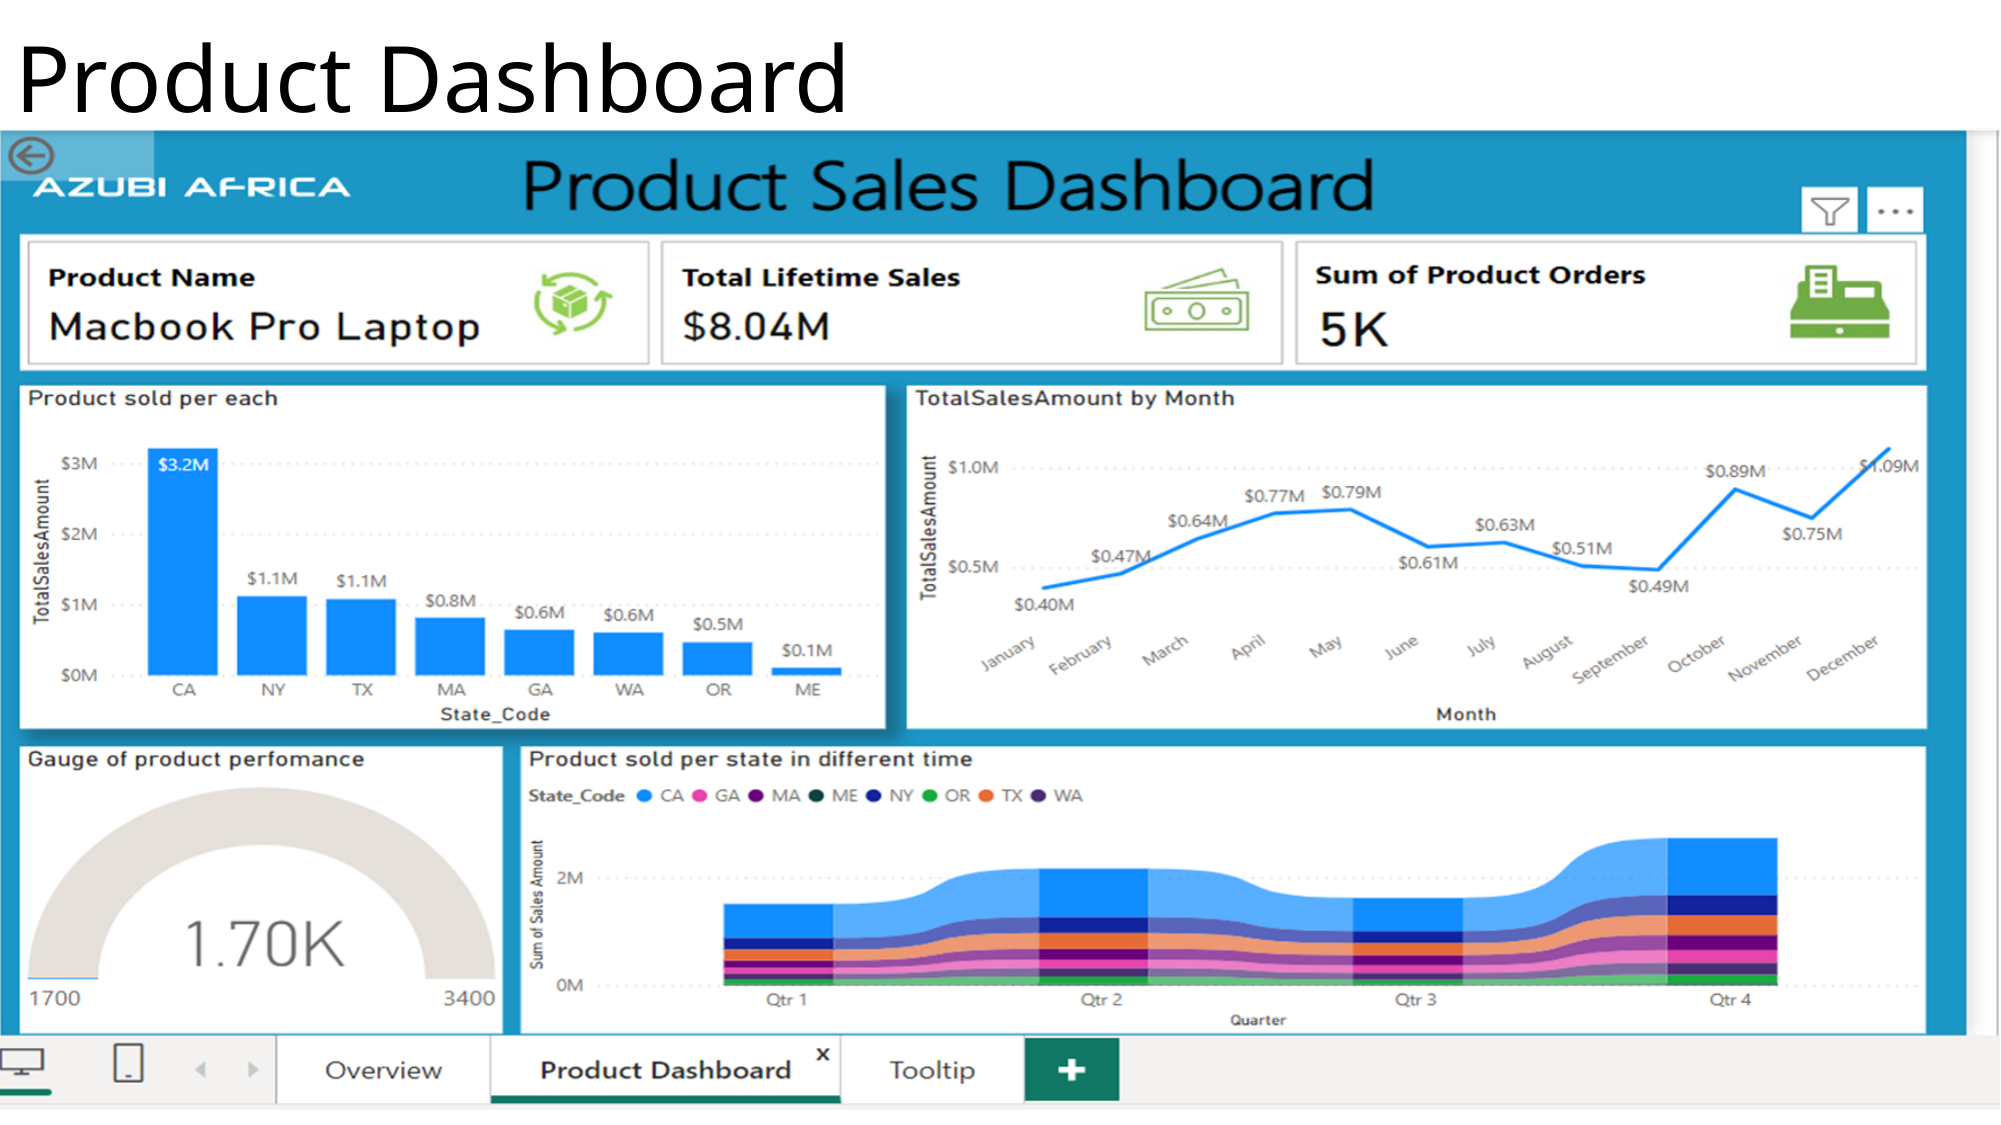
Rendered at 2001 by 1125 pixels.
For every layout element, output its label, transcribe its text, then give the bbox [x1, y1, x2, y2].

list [0, 127, 2000, 1110]
title Product Dashboard [0, 0, 2000, 127]
